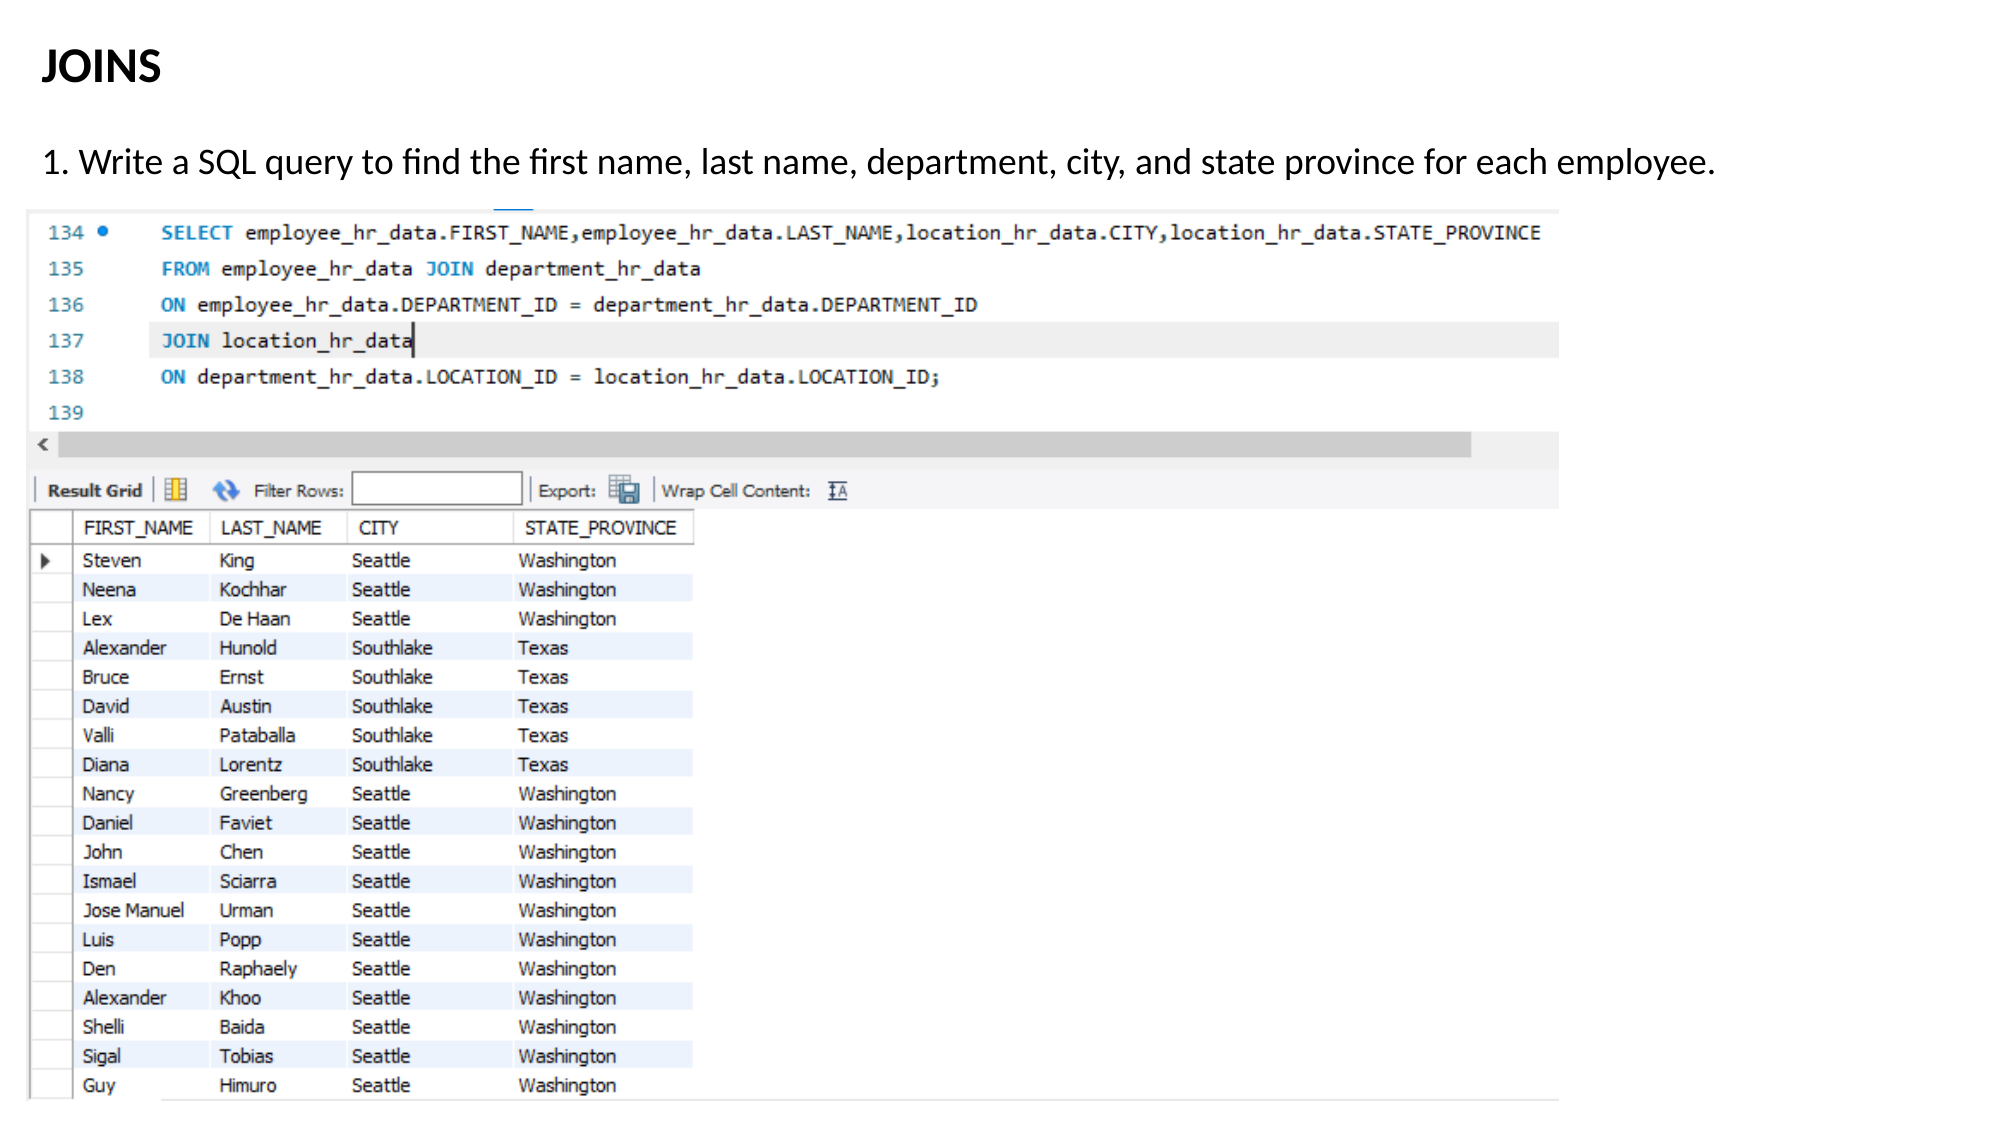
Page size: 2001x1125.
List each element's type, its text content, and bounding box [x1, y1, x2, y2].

text_box JOINS 1. Write a SQL query to find the first name, last name, department, city, and state province for each employee. [26, 24, 1934, 190]
picture [26, 209, 1559, 1101]
